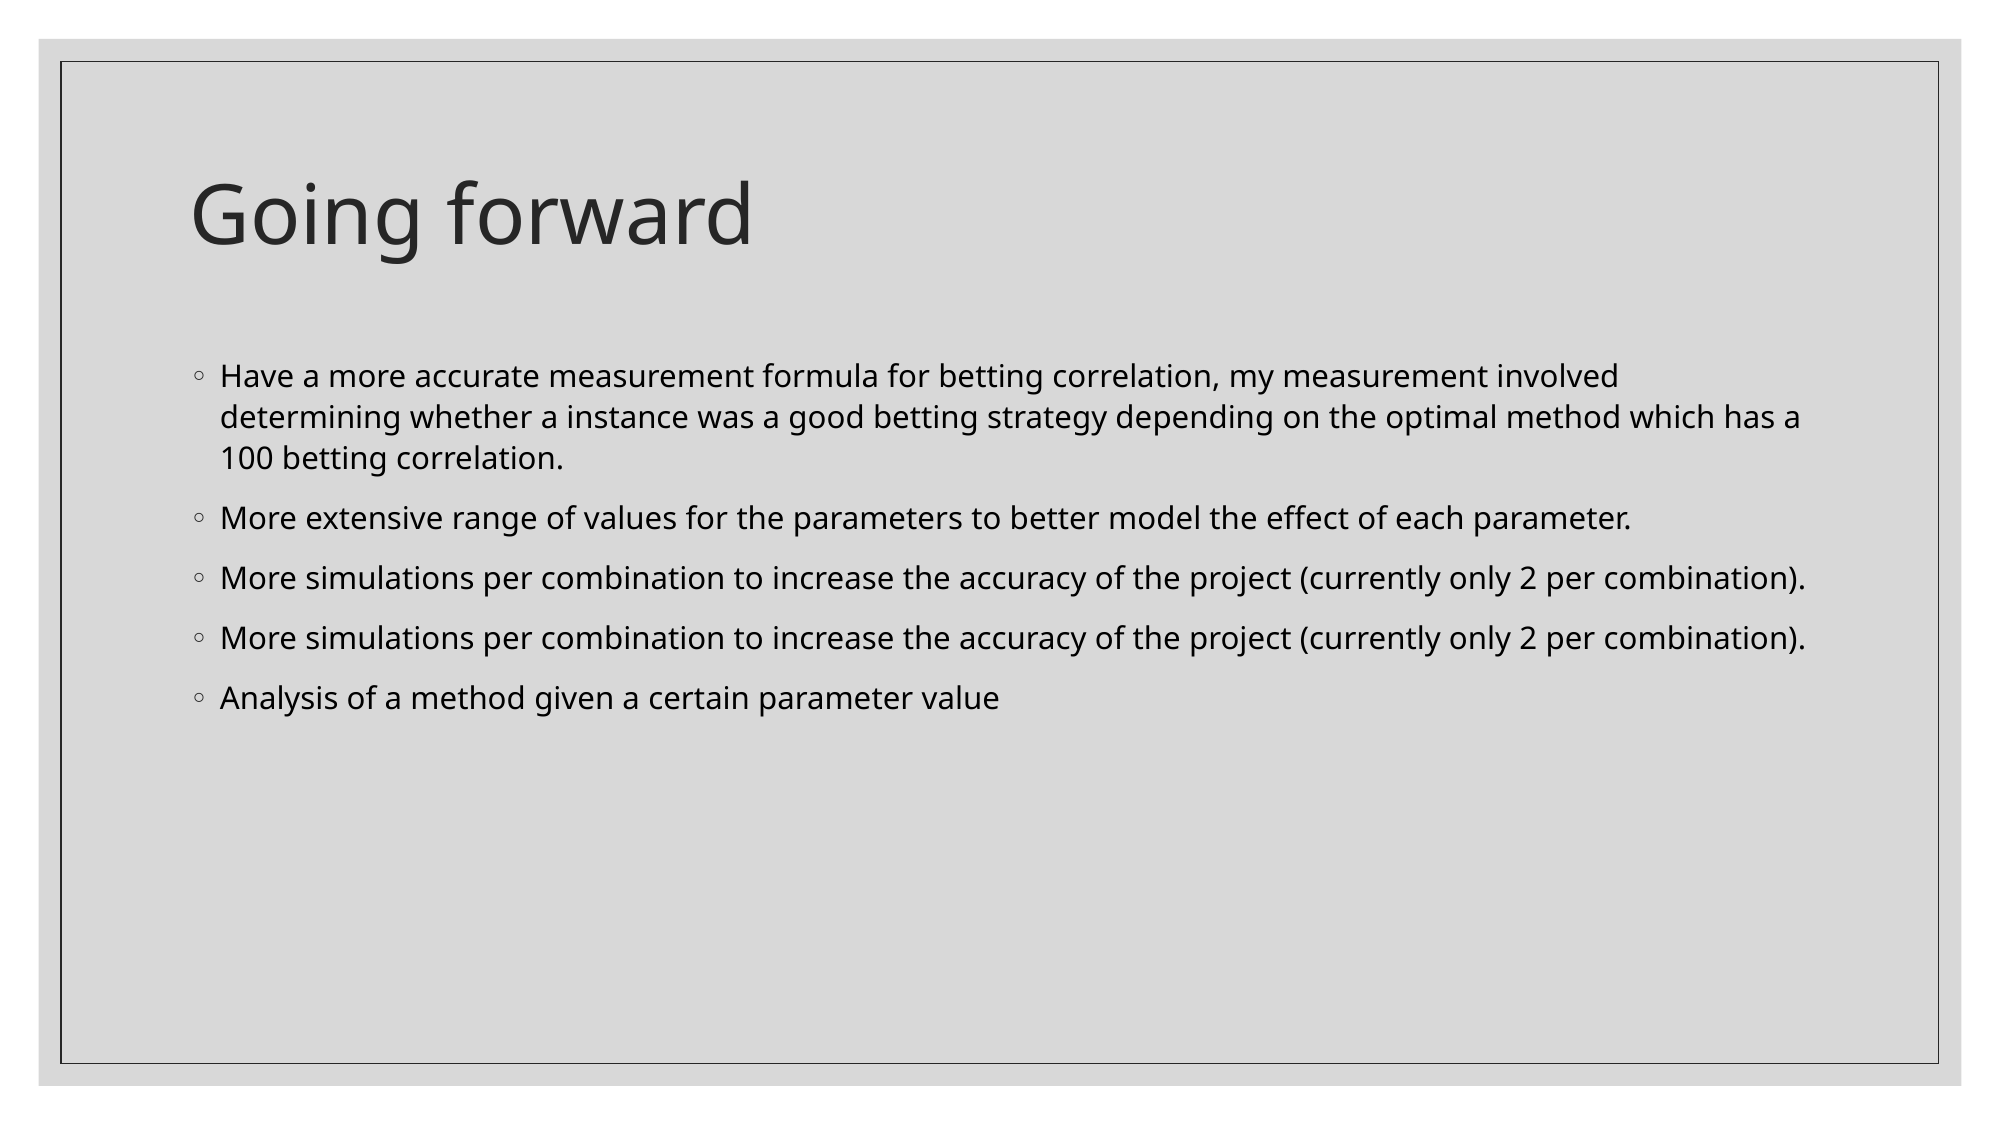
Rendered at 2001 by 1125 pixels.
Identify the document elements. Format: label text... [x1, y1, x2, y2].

list Have a more accurate measurement formula for betting correlation, my measurement involved determining whether a instance was a good betting strategy depending on the optimal method which has a 100 betting correlation. More extensive range of values for the parameters to better model the effect of each parameter. More simulations per combination to increase the accuracy of the project (currently only 2 per combination). More simulations per combination to increase the accuracy of the project (currently only 2 per combination). Analysis of a method given a certain parameter value [174, 345, 1825, 977]
title Going forward [174, 105, 1825, 331]
